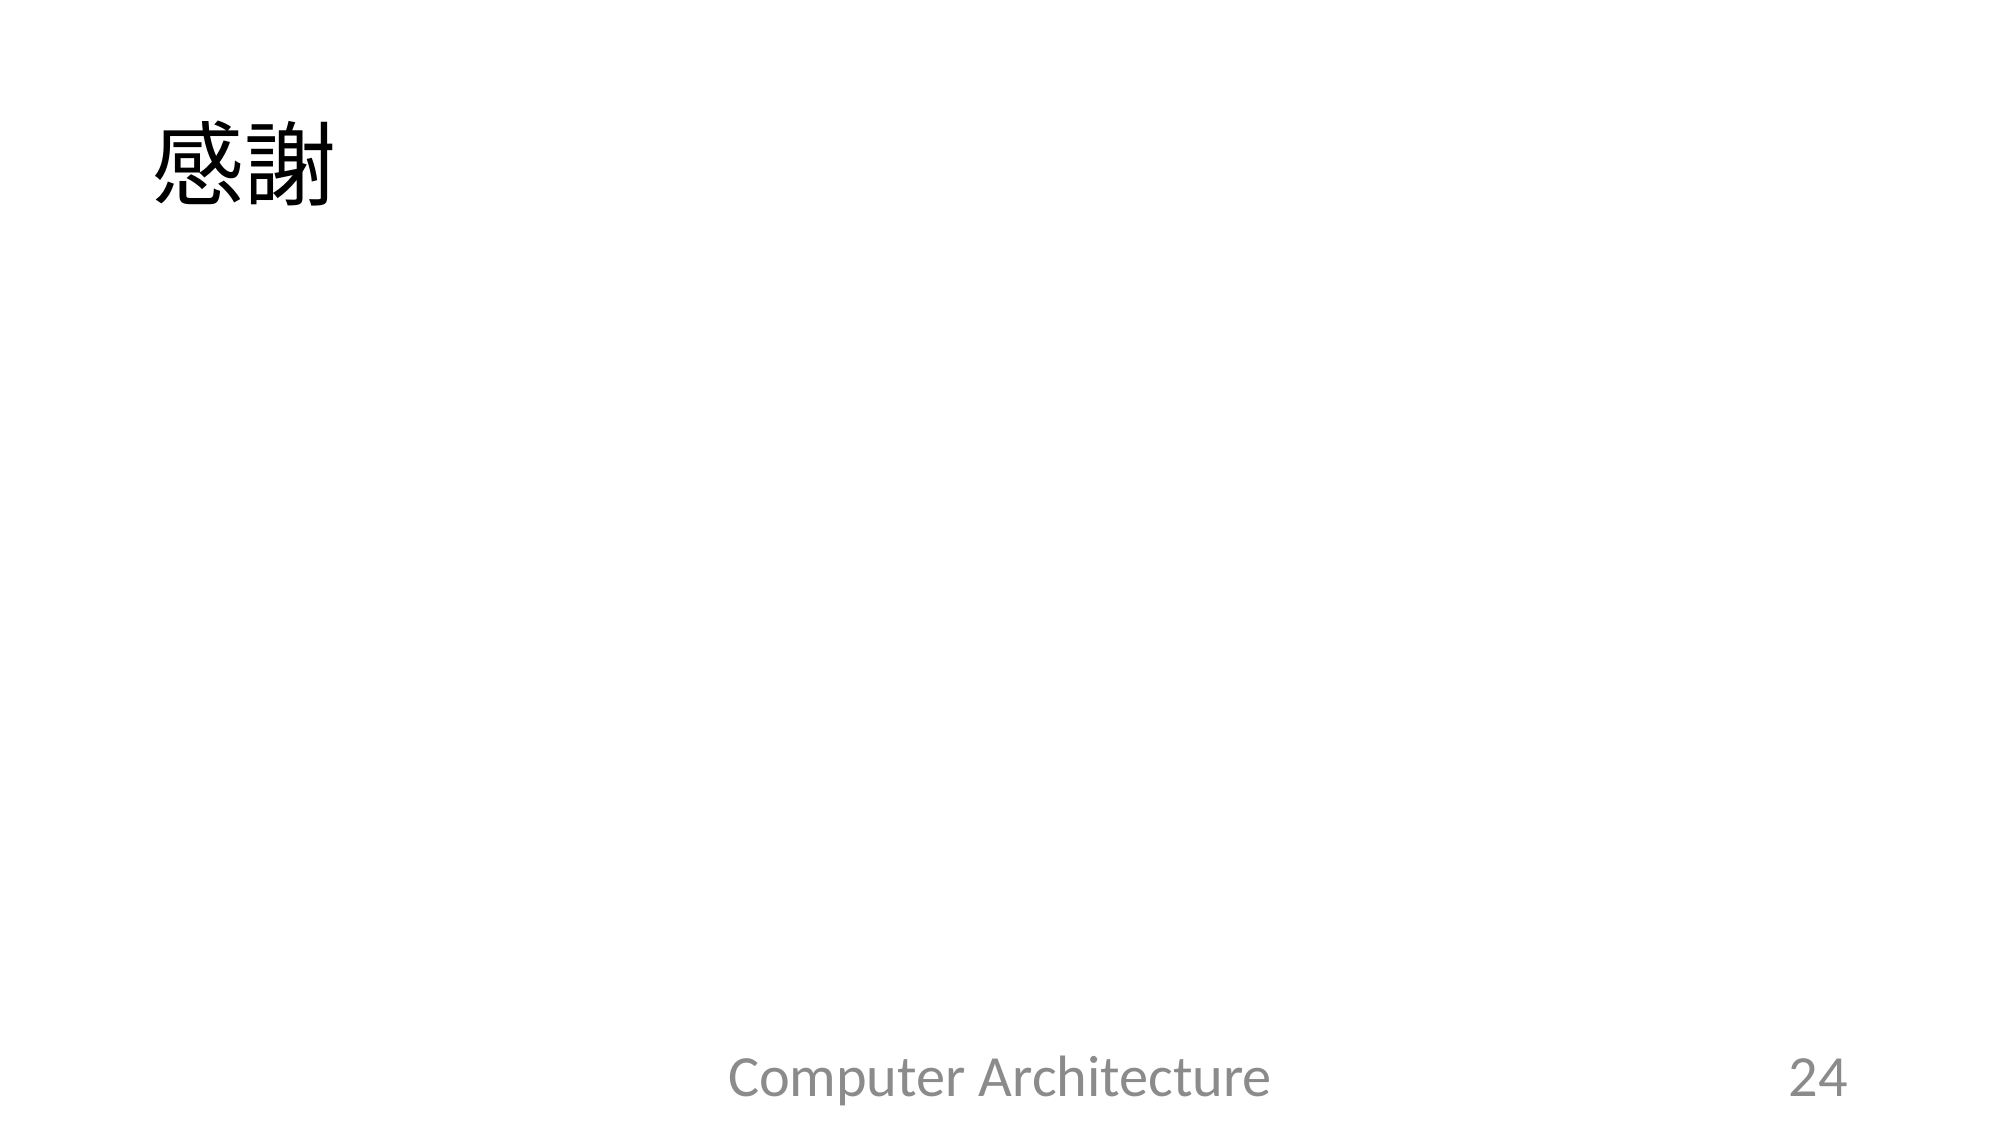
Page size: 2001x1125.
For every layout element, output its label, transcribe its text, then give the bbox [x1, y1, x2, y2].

slide_number 24 [1412, 1042, 1863, 1103]
footer Computer Architecture [662, 1042, 1338, 1103]
title 感謝 [137, 59, 1863, 278]
